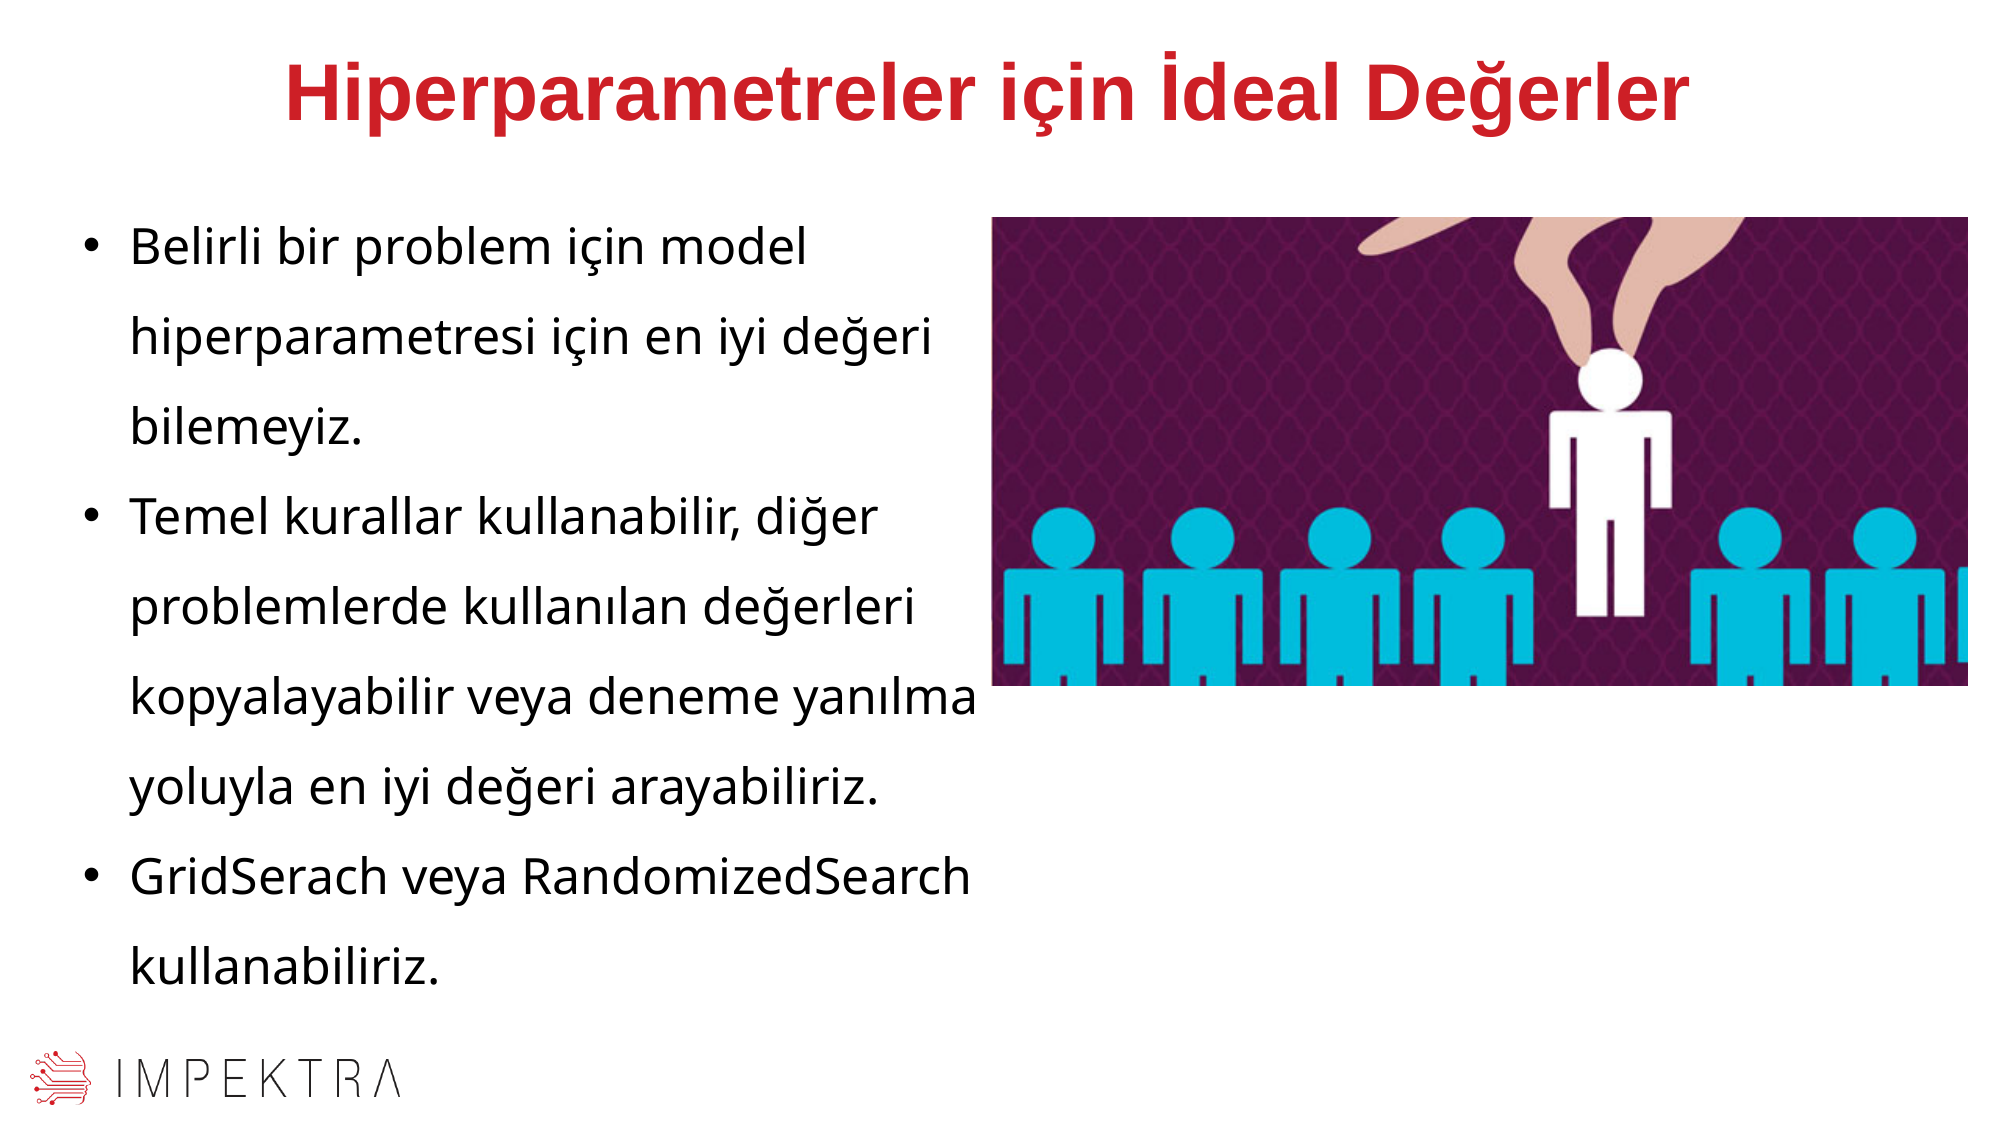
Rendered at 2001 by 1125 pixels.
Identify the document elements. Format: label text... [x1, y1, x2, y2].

picture [30, 1051, 400, 1105]
picture [991, 217, 1968, 686]
title Hiperparametreler için İdeal Değerler [238, 34, 1739, 146]
text_box Belirli bir problem için model hiperparametresi için en iyi değeri bilemeyiz. Temel kurallar kullanabilir, diğer problemlerde kullanılan değerleri kopyalayabilir veya deneme yanılma yoluyla en iyi değeri arayabiliriz. GridSerach veya RandomizedSearch kullanabiliriz. [68, 176, 1045, 1002]
